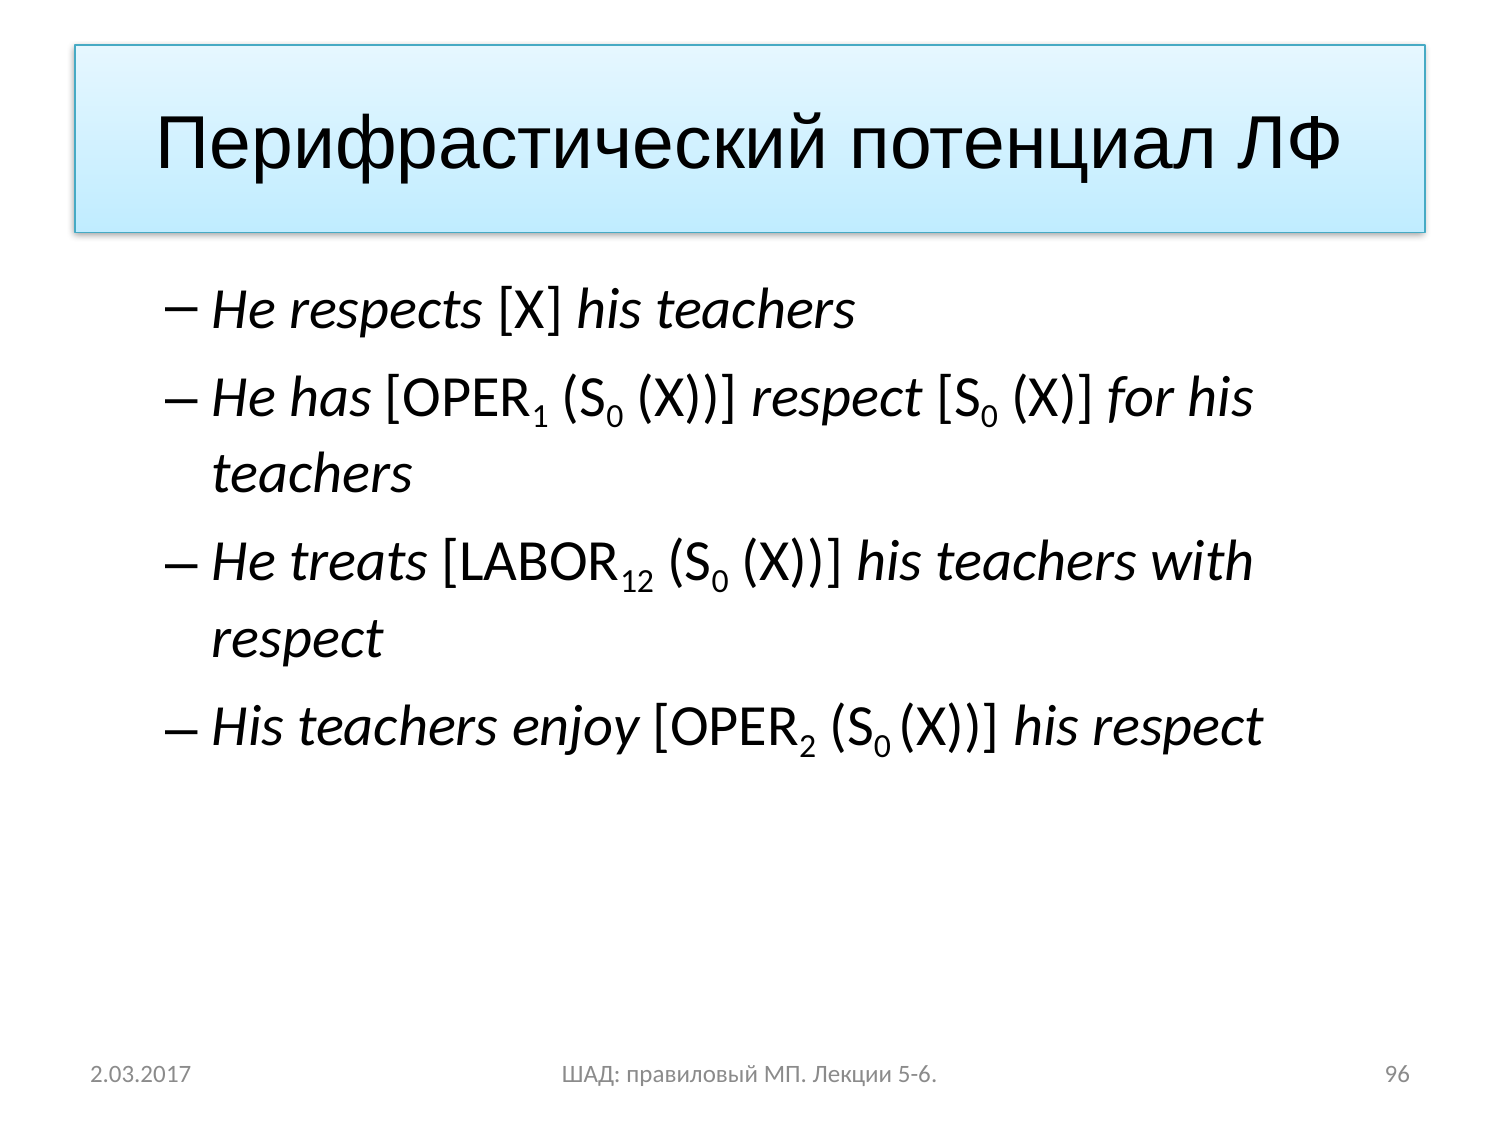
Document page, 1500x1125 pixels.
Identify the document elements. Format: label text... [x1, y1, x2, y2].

slide_number 96 [1074, 1042, 1425, 1103]
list He respects [X] his teachers He has [OPER1 (S0 (X))] respect [S0 (X)] for his teachers He treats [LABOR12 (S0 (X))] his teachers with respect His teachers enjoy [OPER2 (S0 (X))] his respect [75, 262, 1425, 1005]
footer ШАД: правиловый МП. Лекции 5-6. [512, 1042, 988, 1103]
title Перифрастический потенциал ЛФ [74, 44, 1426, 233]
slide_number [75, 1042, 425, 1103]
